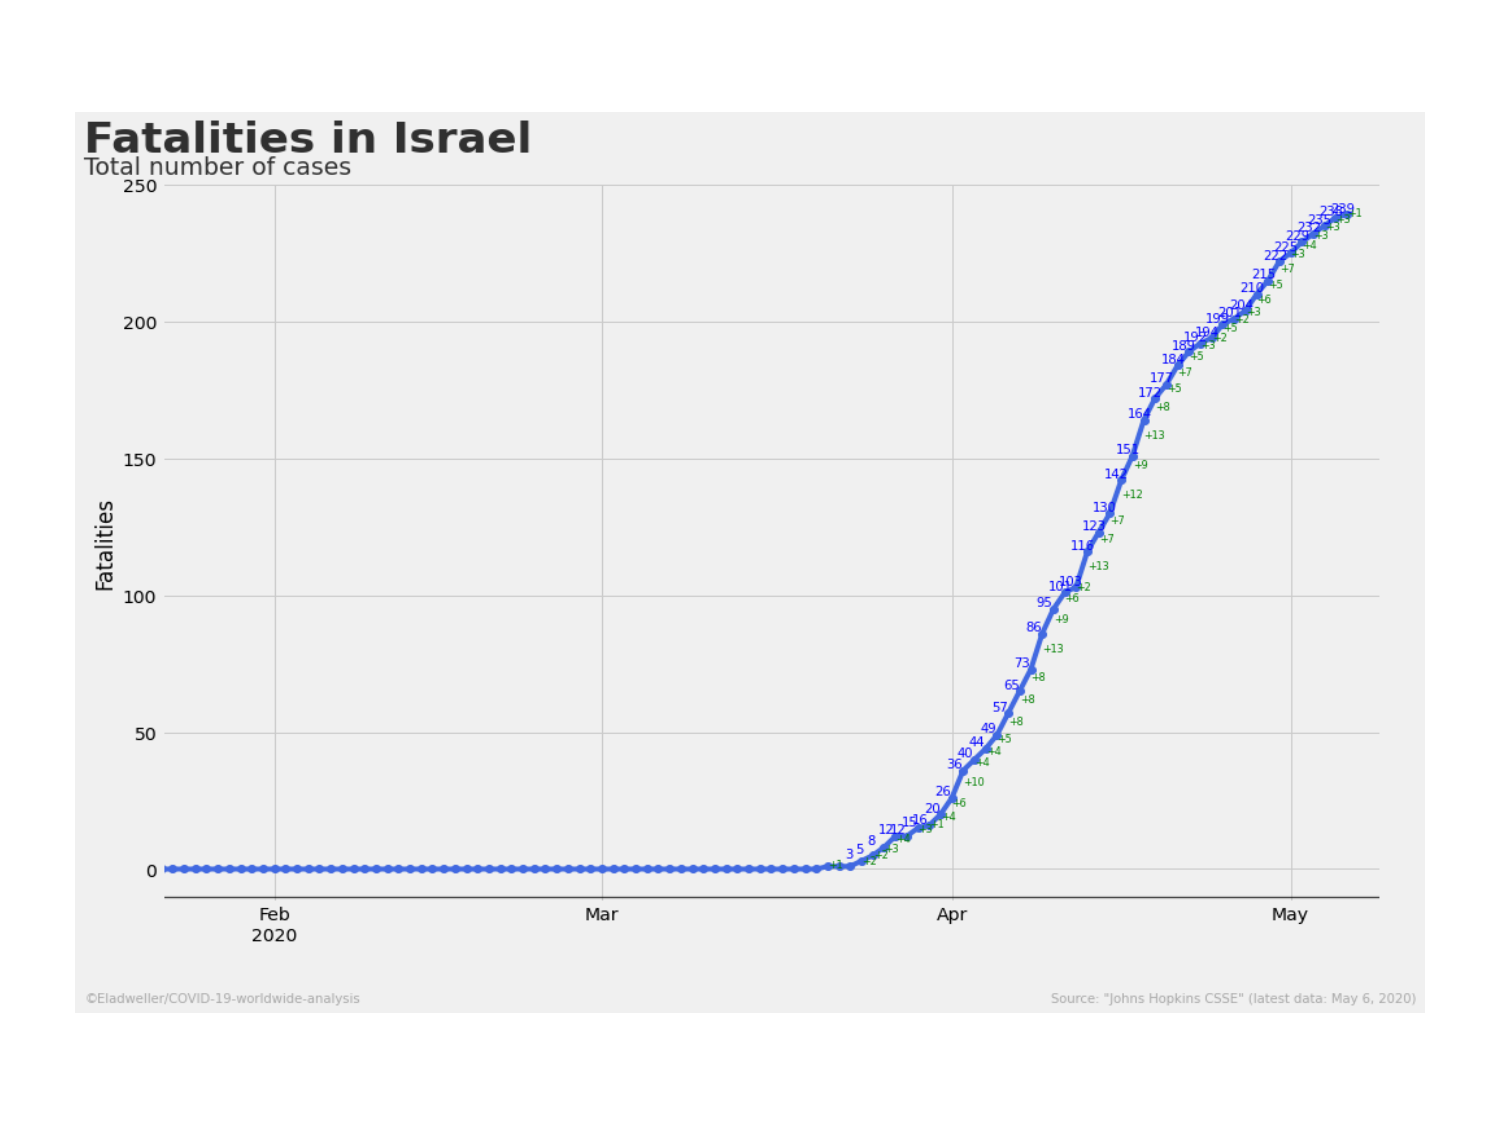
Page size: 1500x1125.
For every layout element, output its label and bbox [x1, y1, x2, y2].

picture [74, 112, 1426, 1013]
